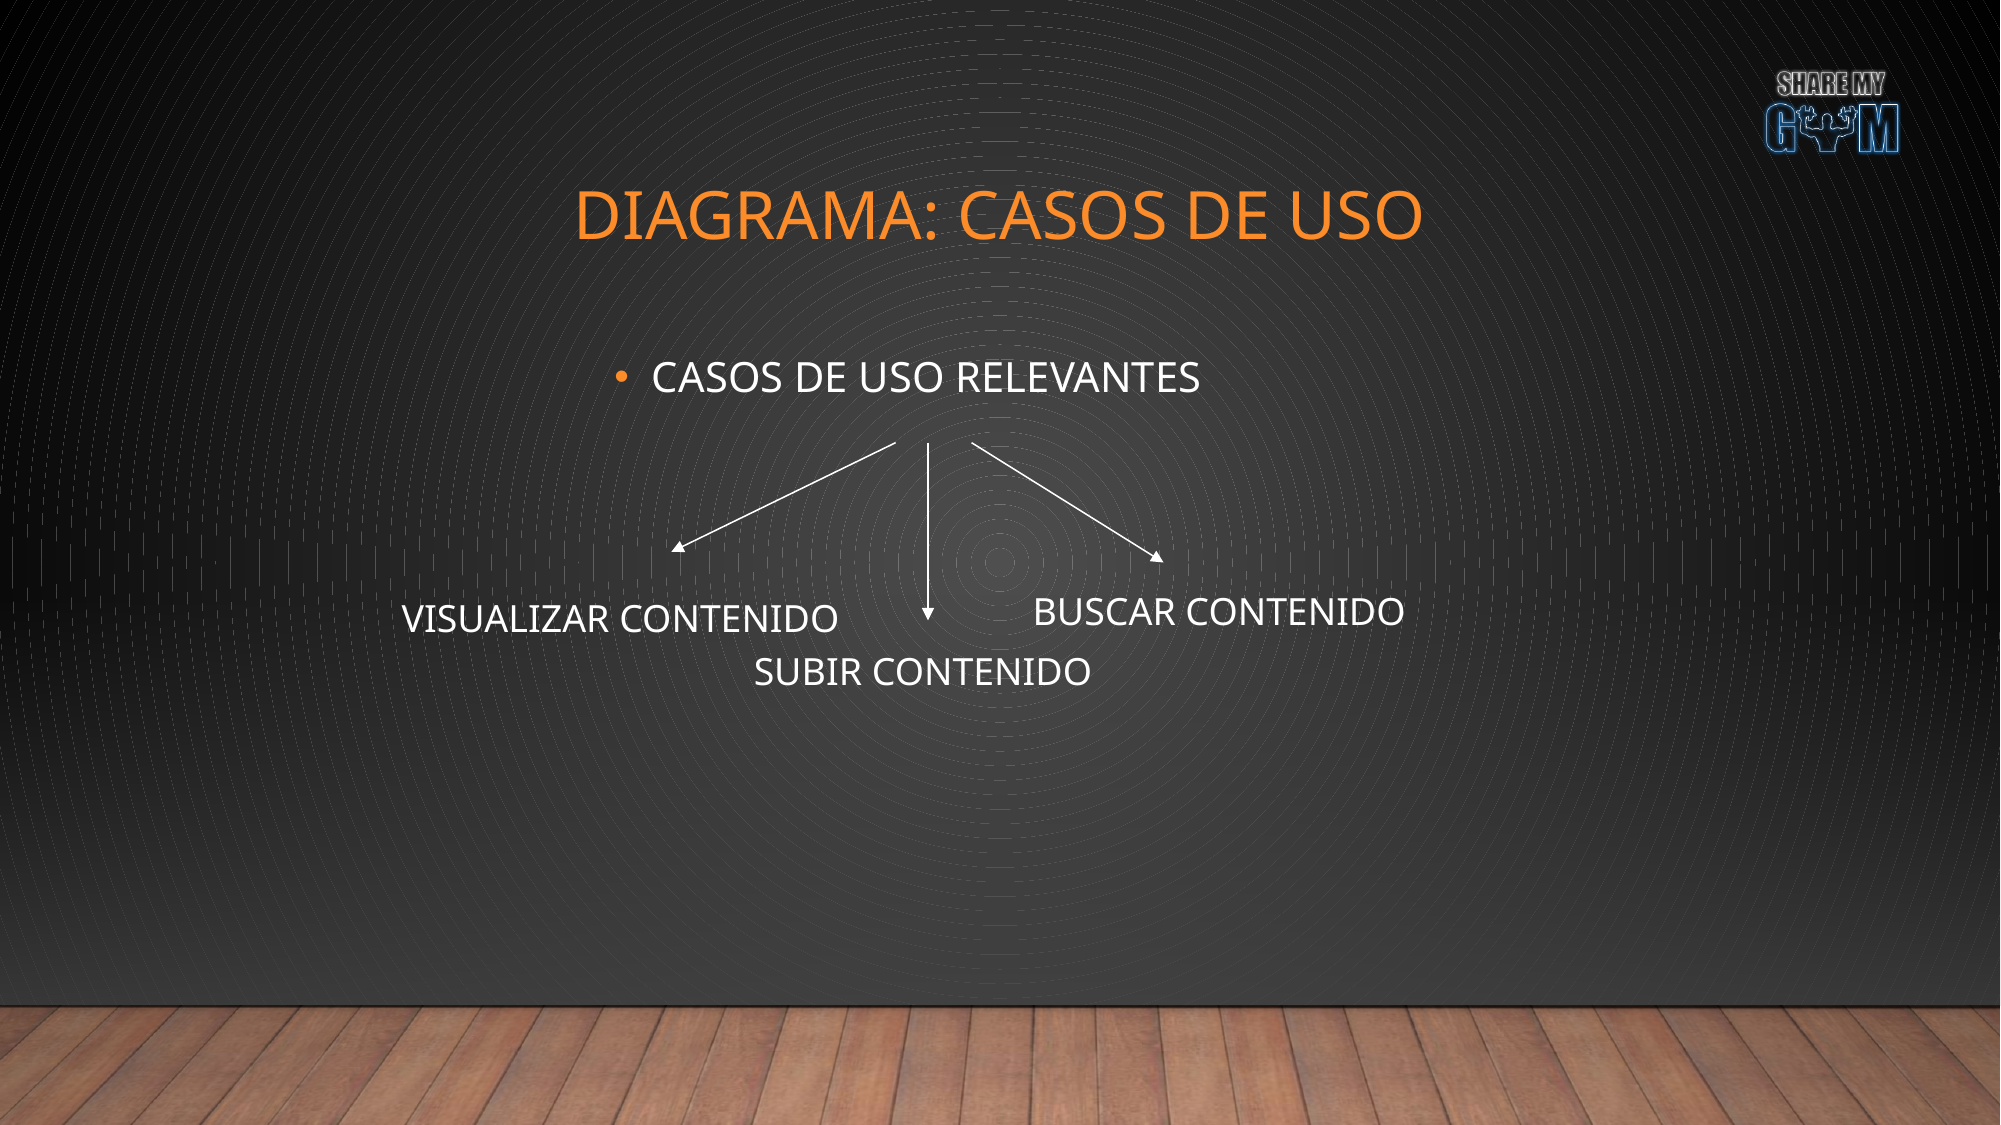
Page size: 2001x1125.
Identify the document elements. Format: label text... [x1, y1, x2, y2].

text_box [671, 442, 896, 553]
text_box VISUALIZAR CONTENIDO [386, 587, 945, 648]
picture [0, 1005, 2000, 1125]
picture [1761, 53, 1902, 171]
title DIAGRAMA: CASOS DE USO [238, 131, 1763, 305]
list CASOS DE USO RELEVANTES [599, 333, 1257, 411]
text_box SUBIR CONTENIDO [739, 640, 1297, 701]
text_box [971, 442, 1164, 563]
text_box BUSCAR CONTENIDO [1017, 580, 1576, 640]
